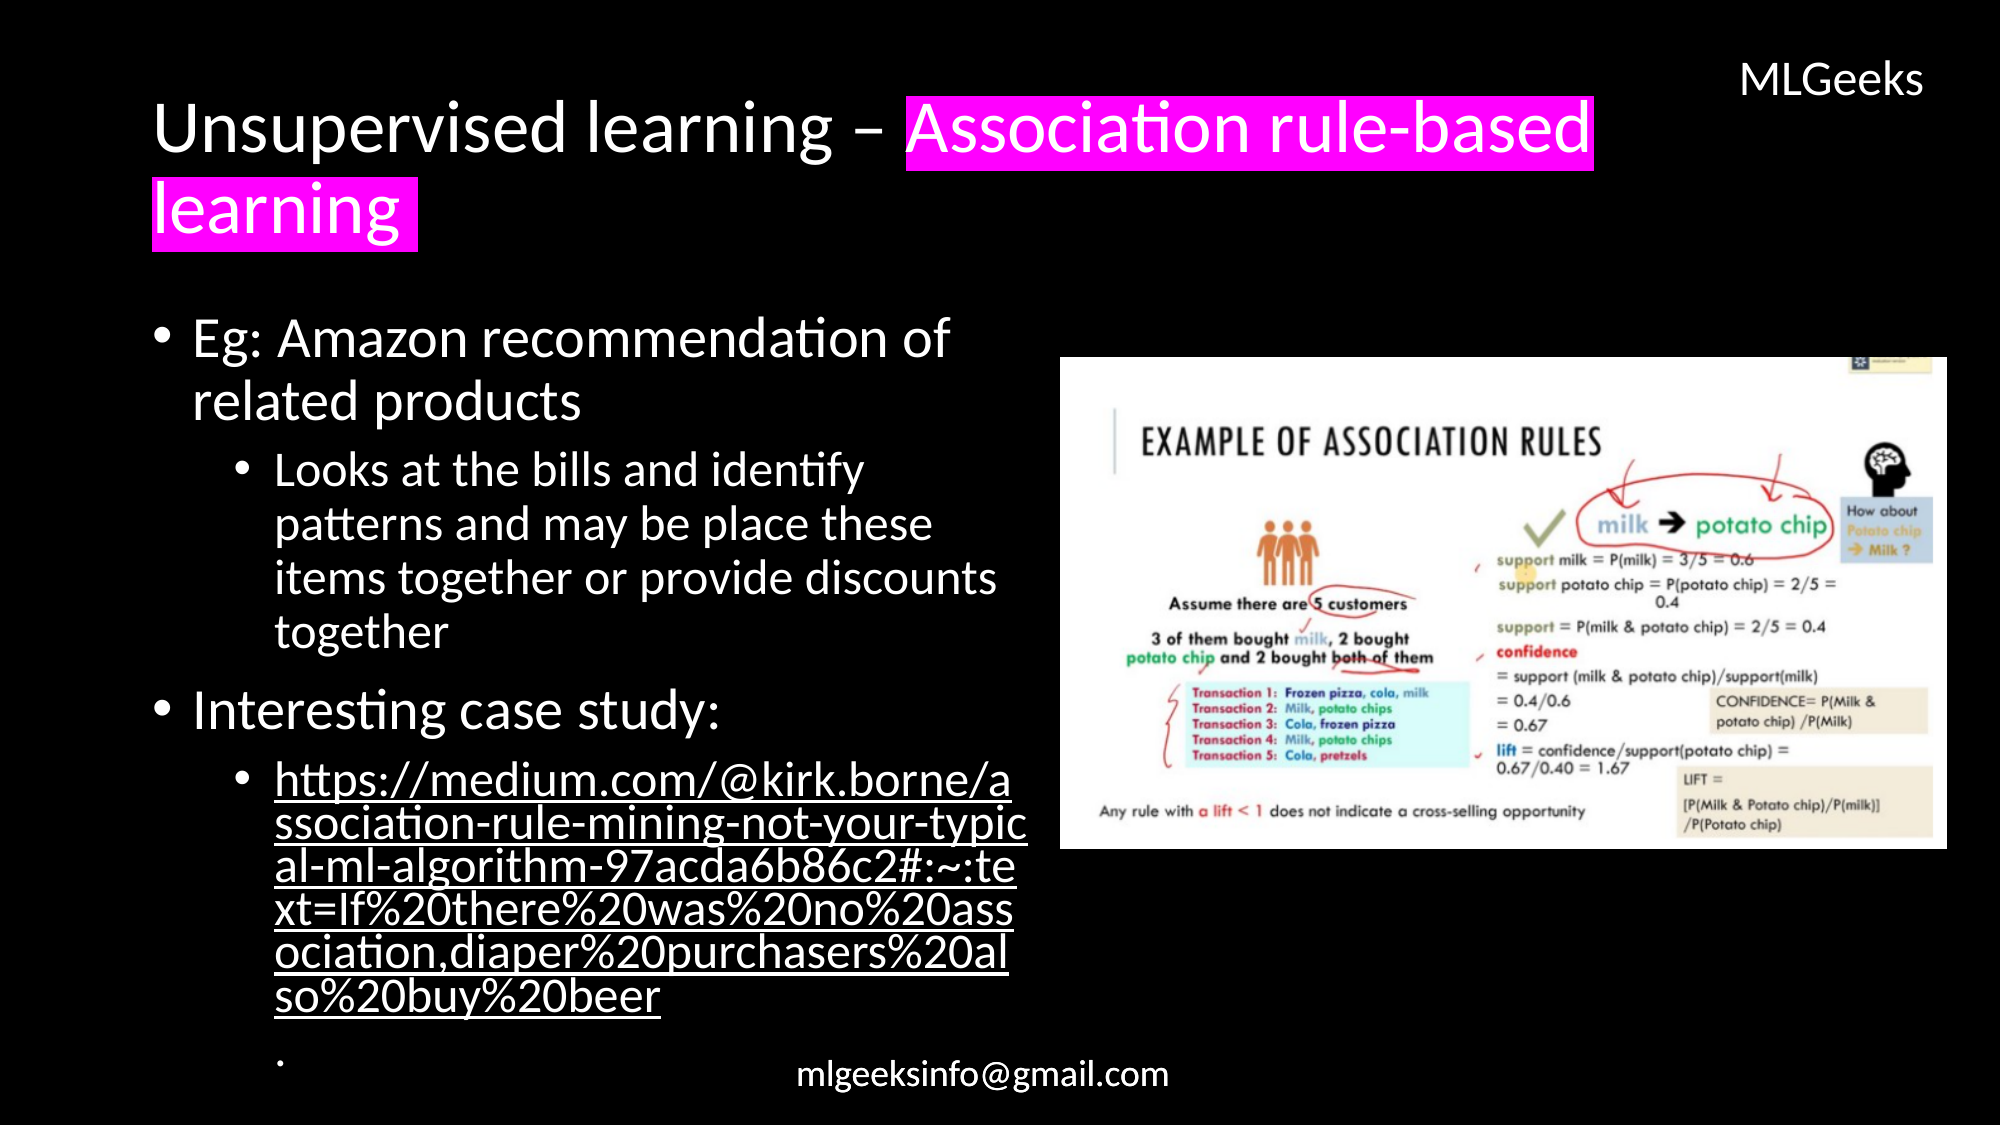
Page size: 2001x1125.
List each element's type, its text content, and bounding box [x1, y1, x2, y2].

list Eg: Amazon recommendation of related products Looks at the bills and identify patterns and may be place these items together or provide discounts together Interesting case study: https://medium.com/@kirk.borne/association-rule-mining-not-your-typical-ml-algorithm-97acda6b86c2#:~:text=If%20there%20was%20no%20association,diaper%20purchasers%20also%20buy%20beer. [137, 299, 1043, 1098]
picture [1060, 357, 1947, 849]
title Unsupervised learning – Association rule-based learning [137, 59, 1863, 278]
